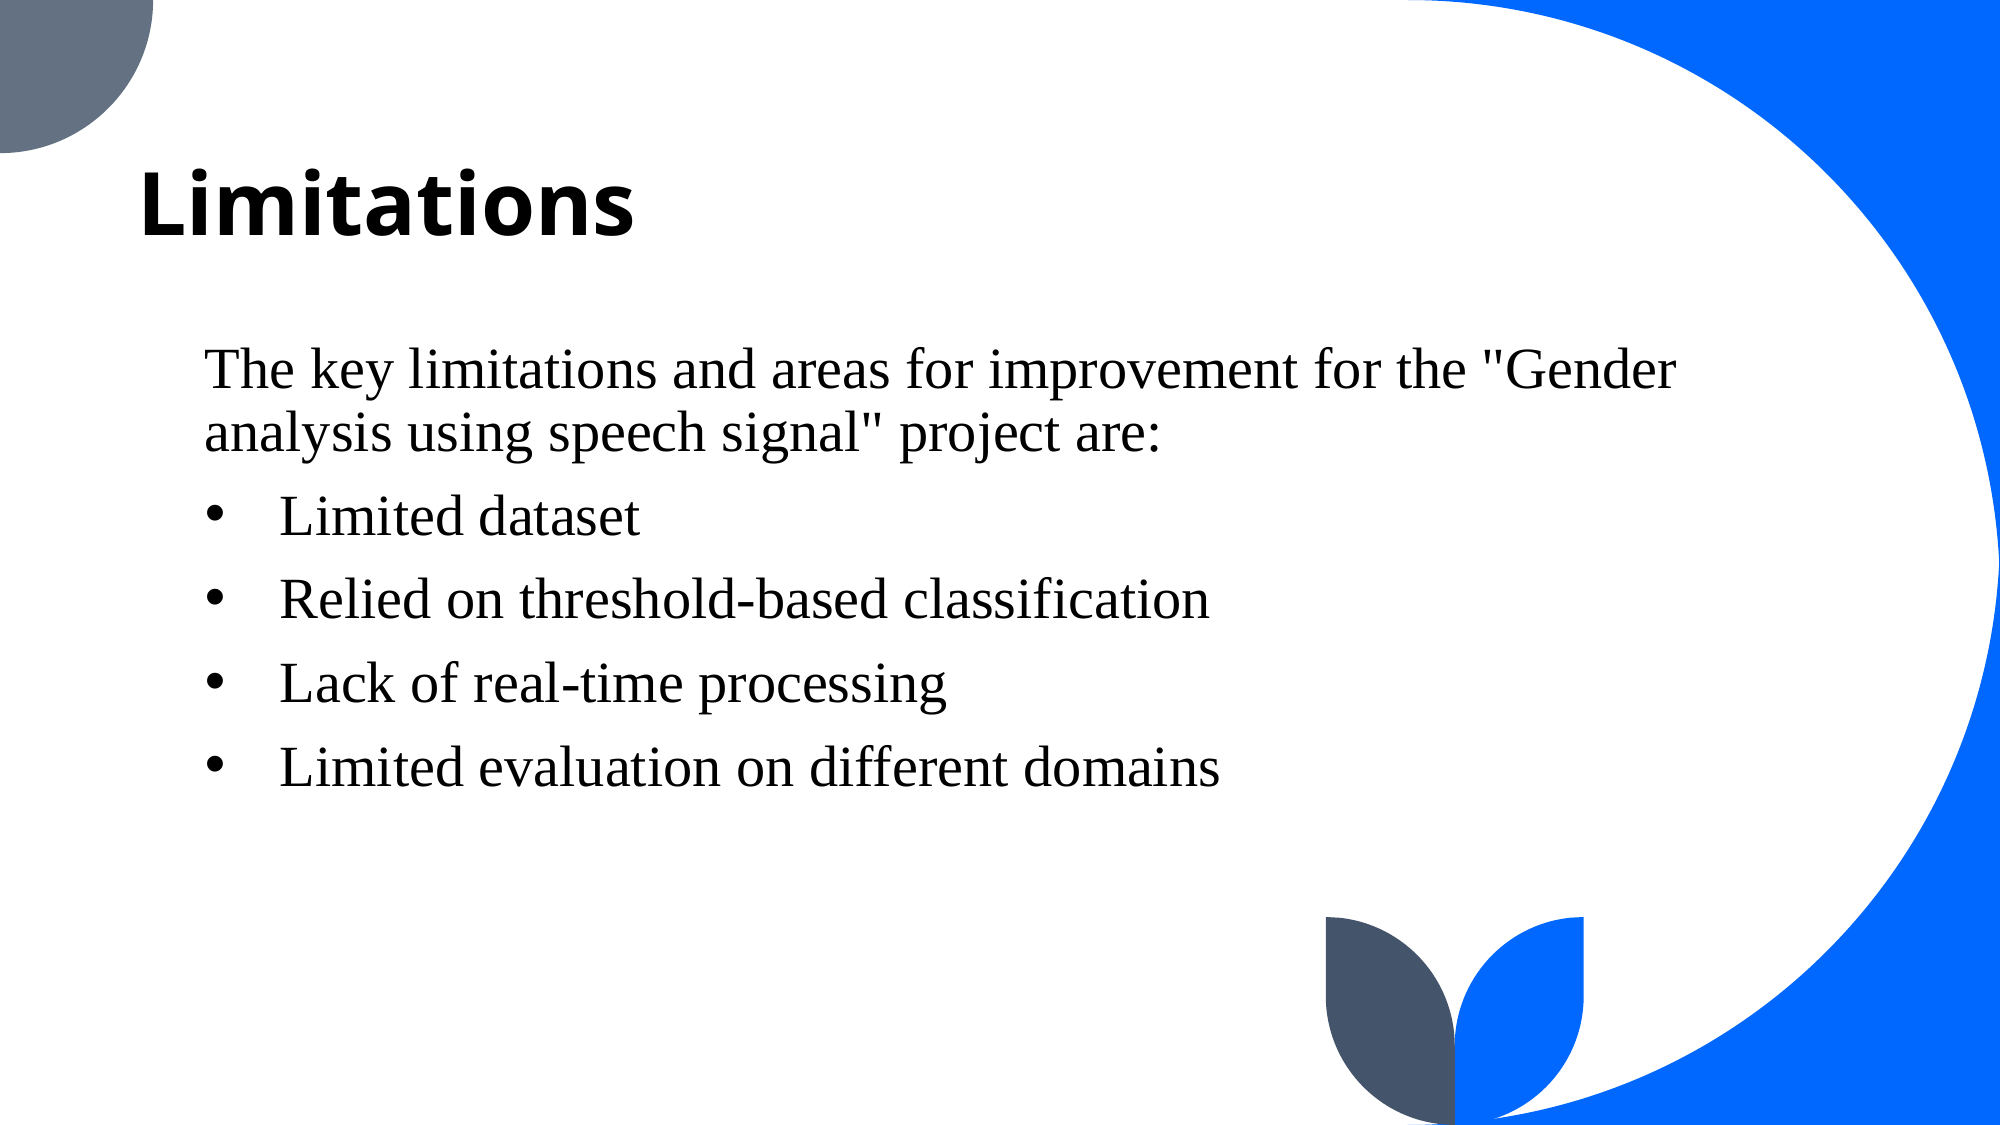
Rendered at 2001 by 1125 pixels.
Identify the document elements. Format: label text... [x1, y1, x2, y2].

title Limitations [122, 129, 1727, 261]
list The key limitations and areas for improvement for the "Gender analysis using speech signal" project are: Limited dataset Relied on threshold-based classification Lack of real-time processing Limited evaluation on different domains [190, 330, 1795, 884]
